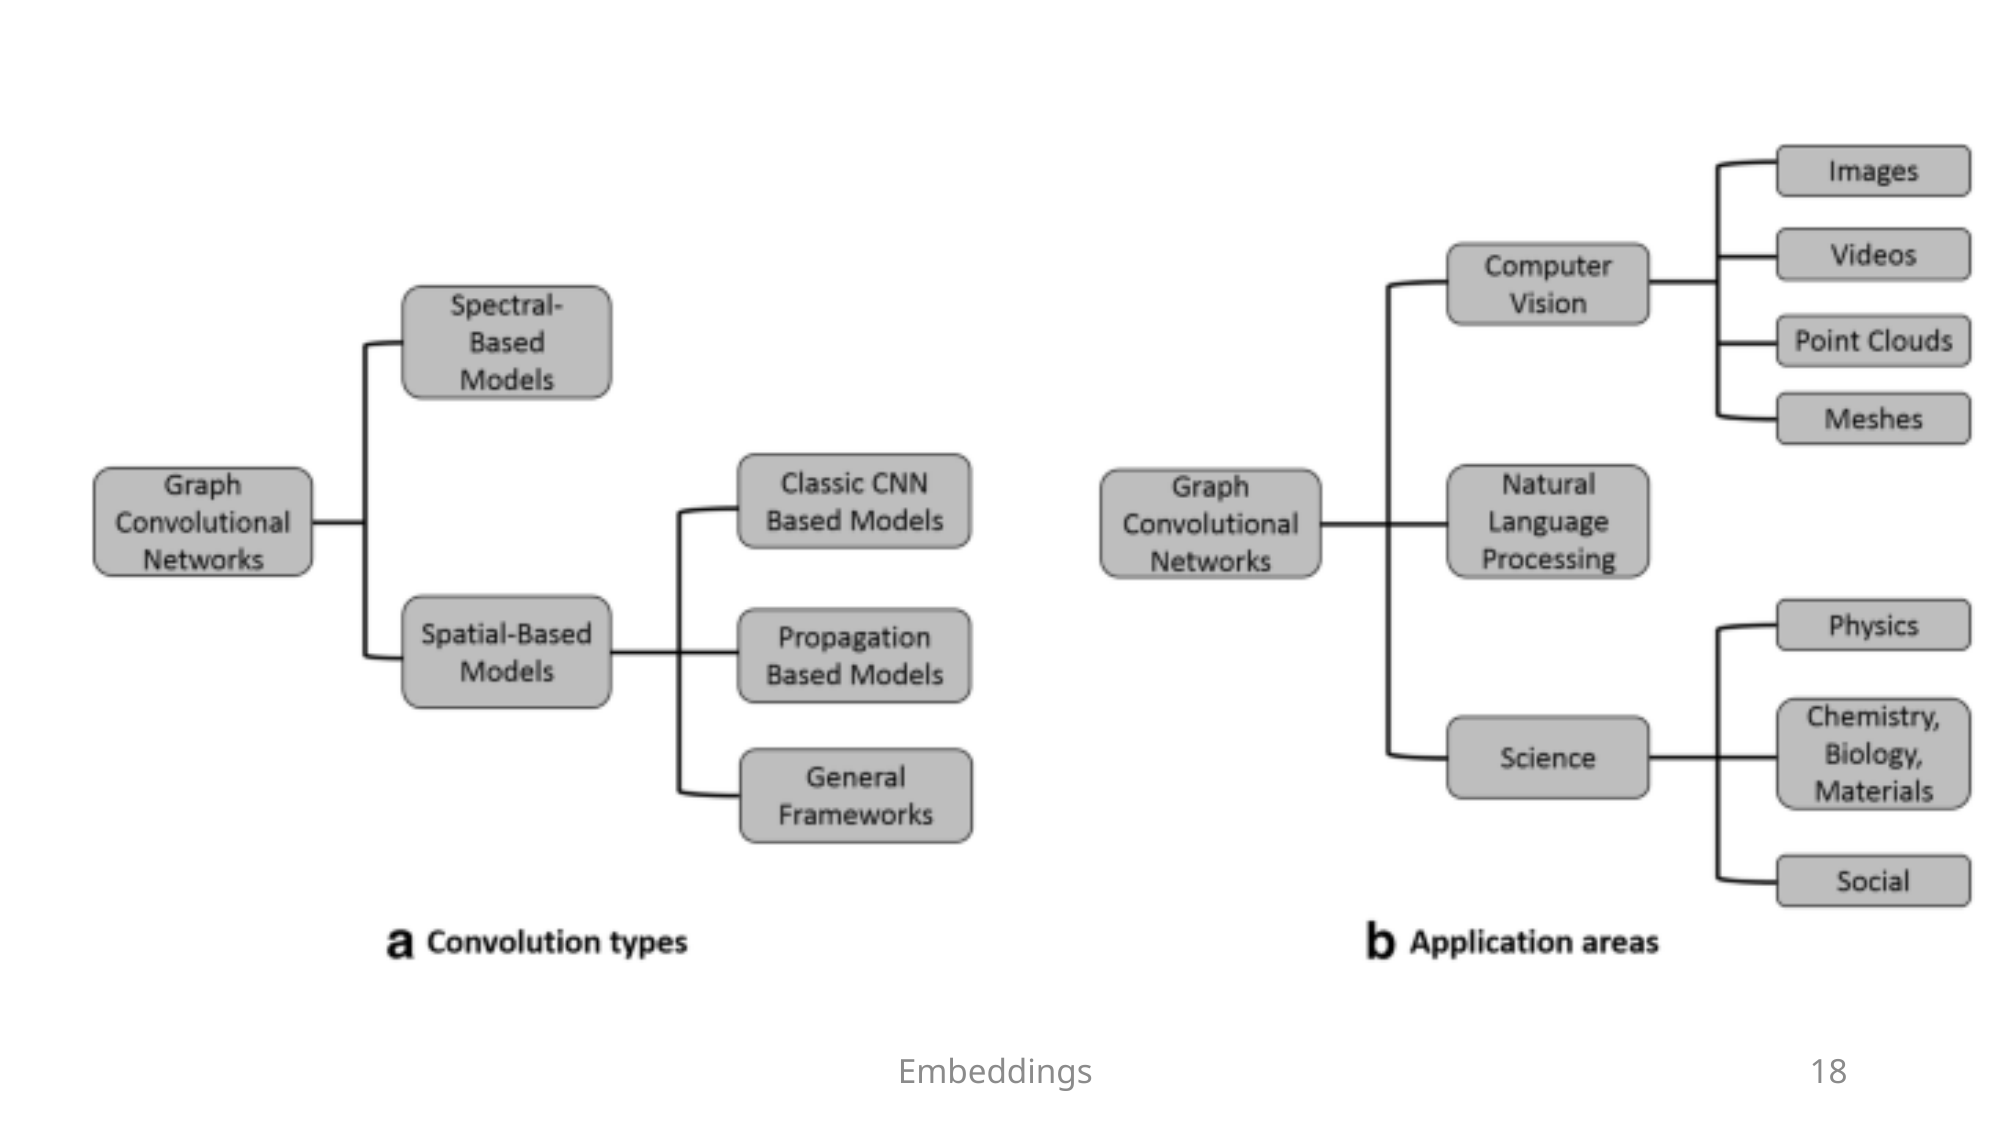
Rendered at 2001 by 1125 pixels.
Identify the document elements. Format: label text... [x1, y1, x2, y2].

slide_number 18 [1412, 1042, 1863, 1103]
footer Embeddings [662, 1042, 1338, 1103]
picture [91, 143, 1975, 963]
